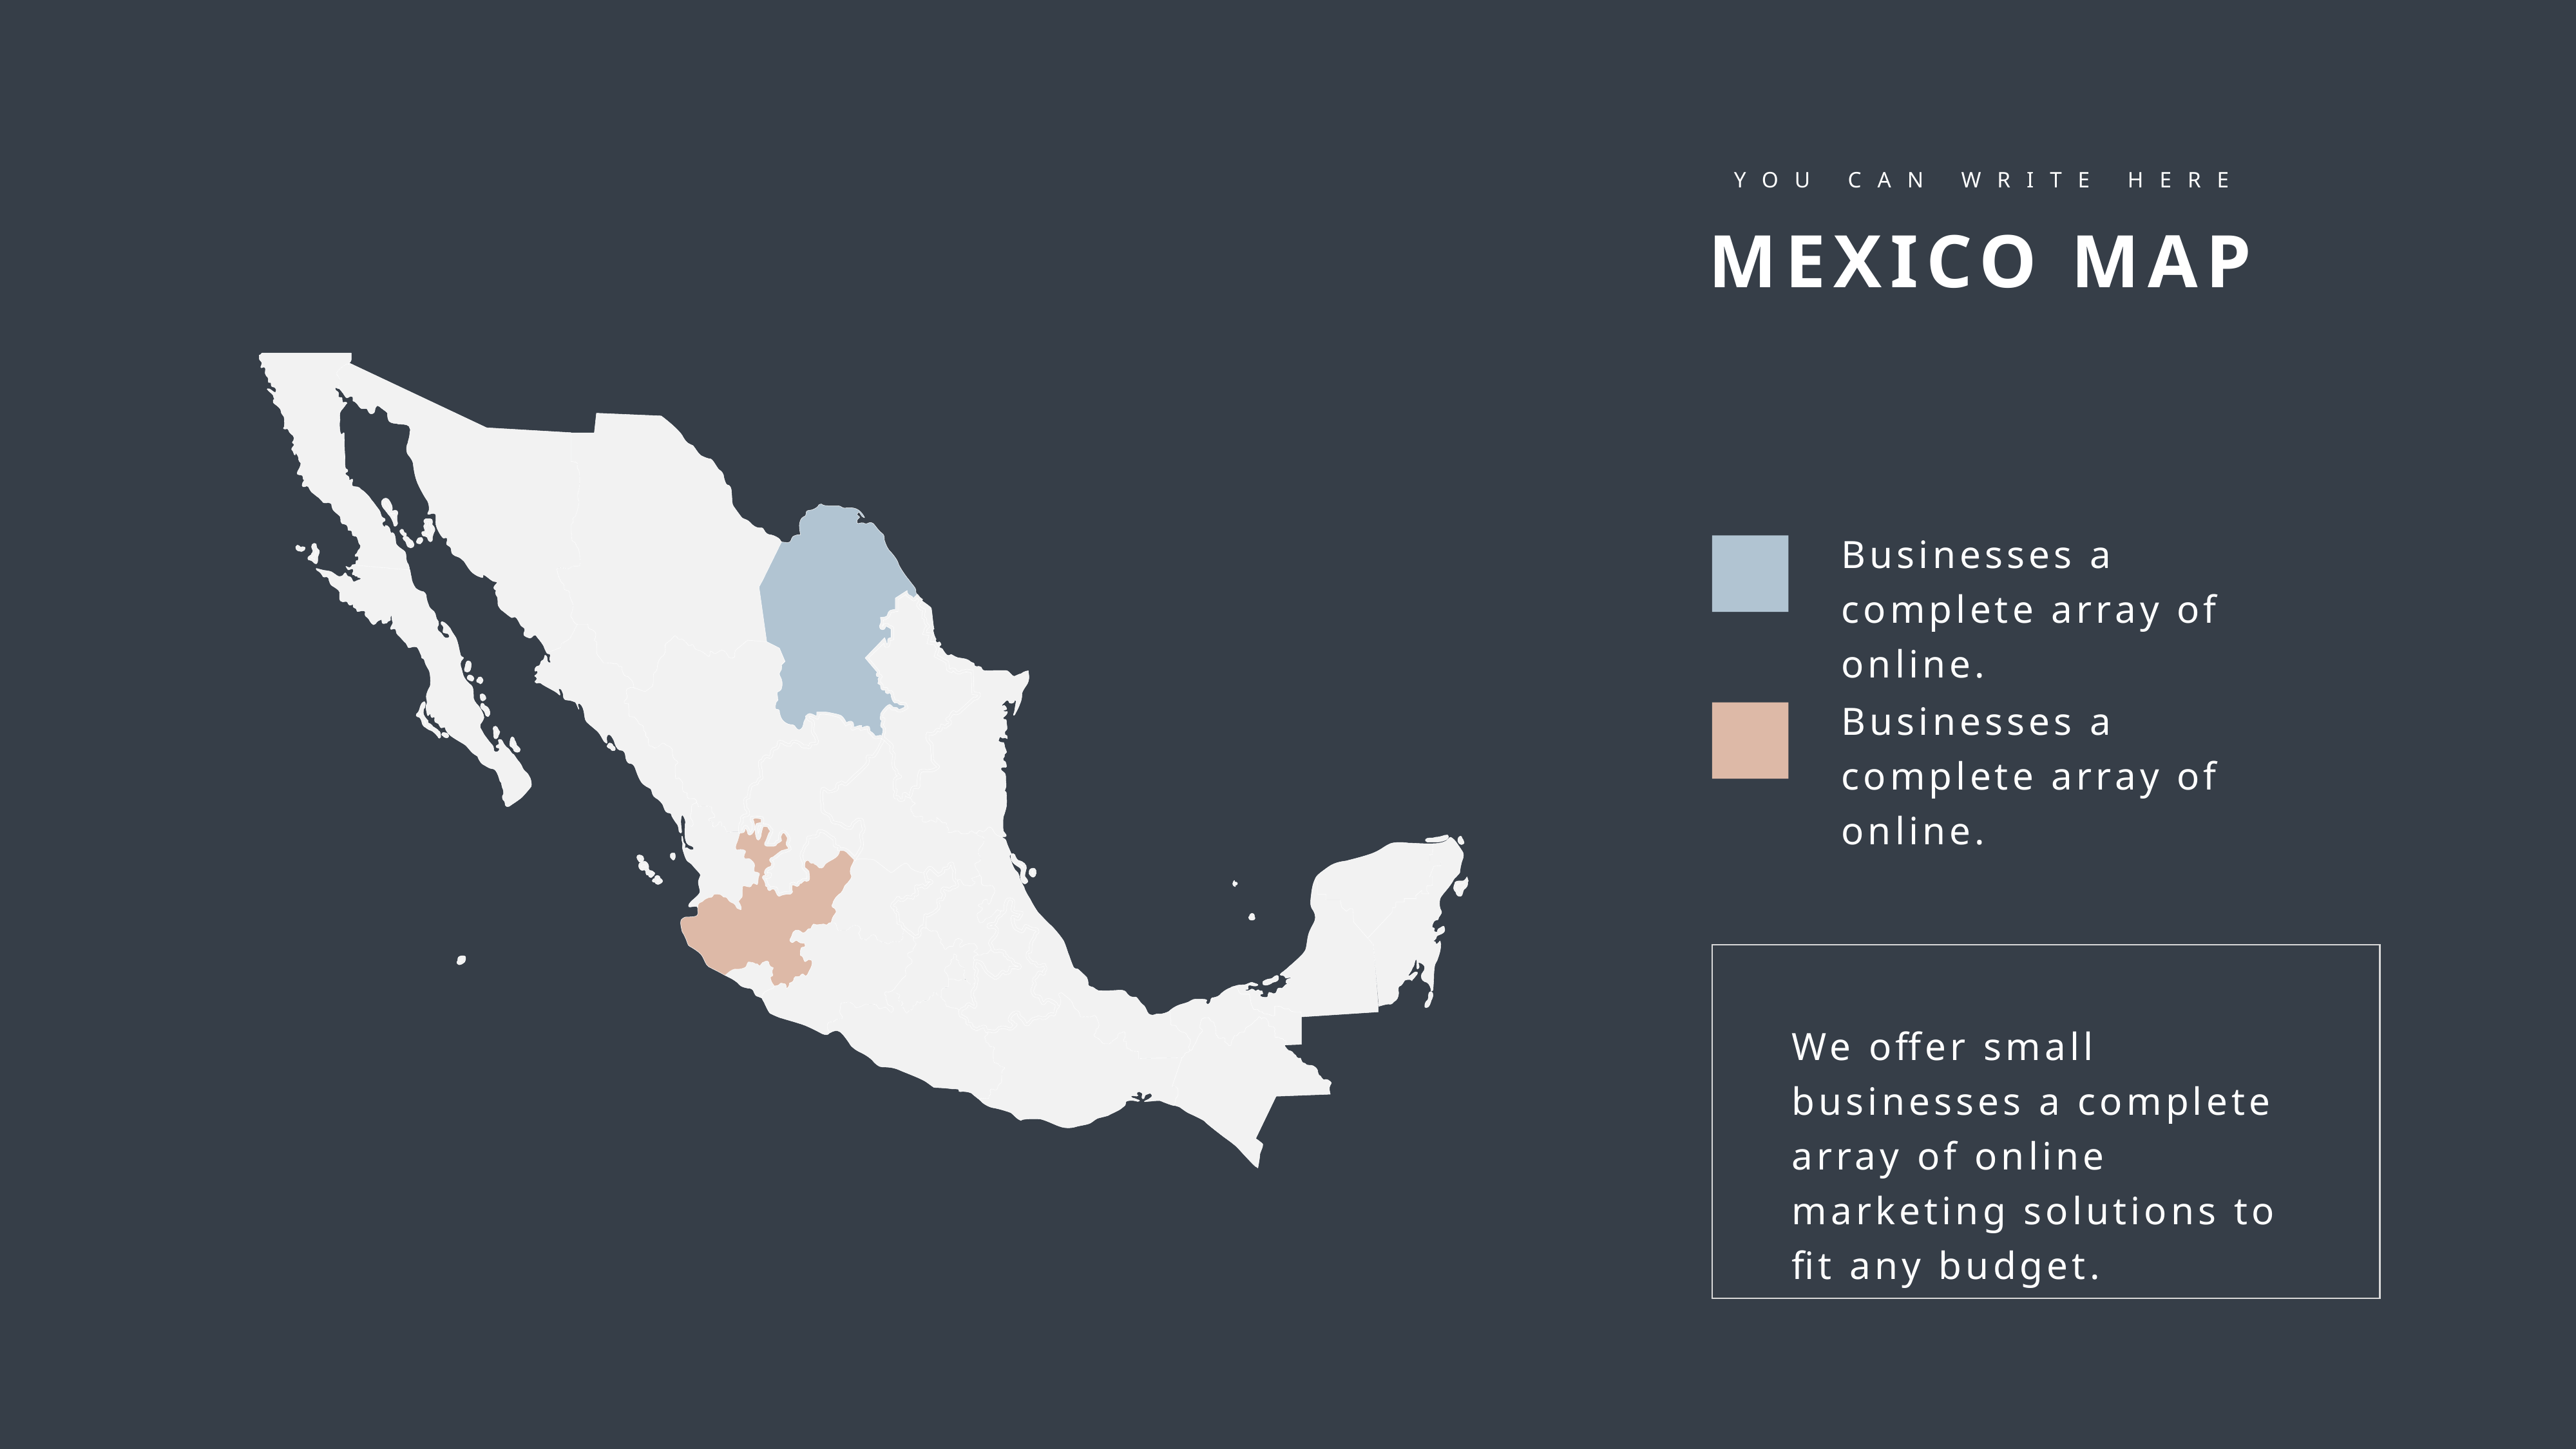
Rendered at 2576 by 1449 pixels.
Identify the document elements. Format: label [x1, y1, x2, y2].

text_box [259, 353, 1469, 1168]
text_box [1699, 162, 2415, 1299]
